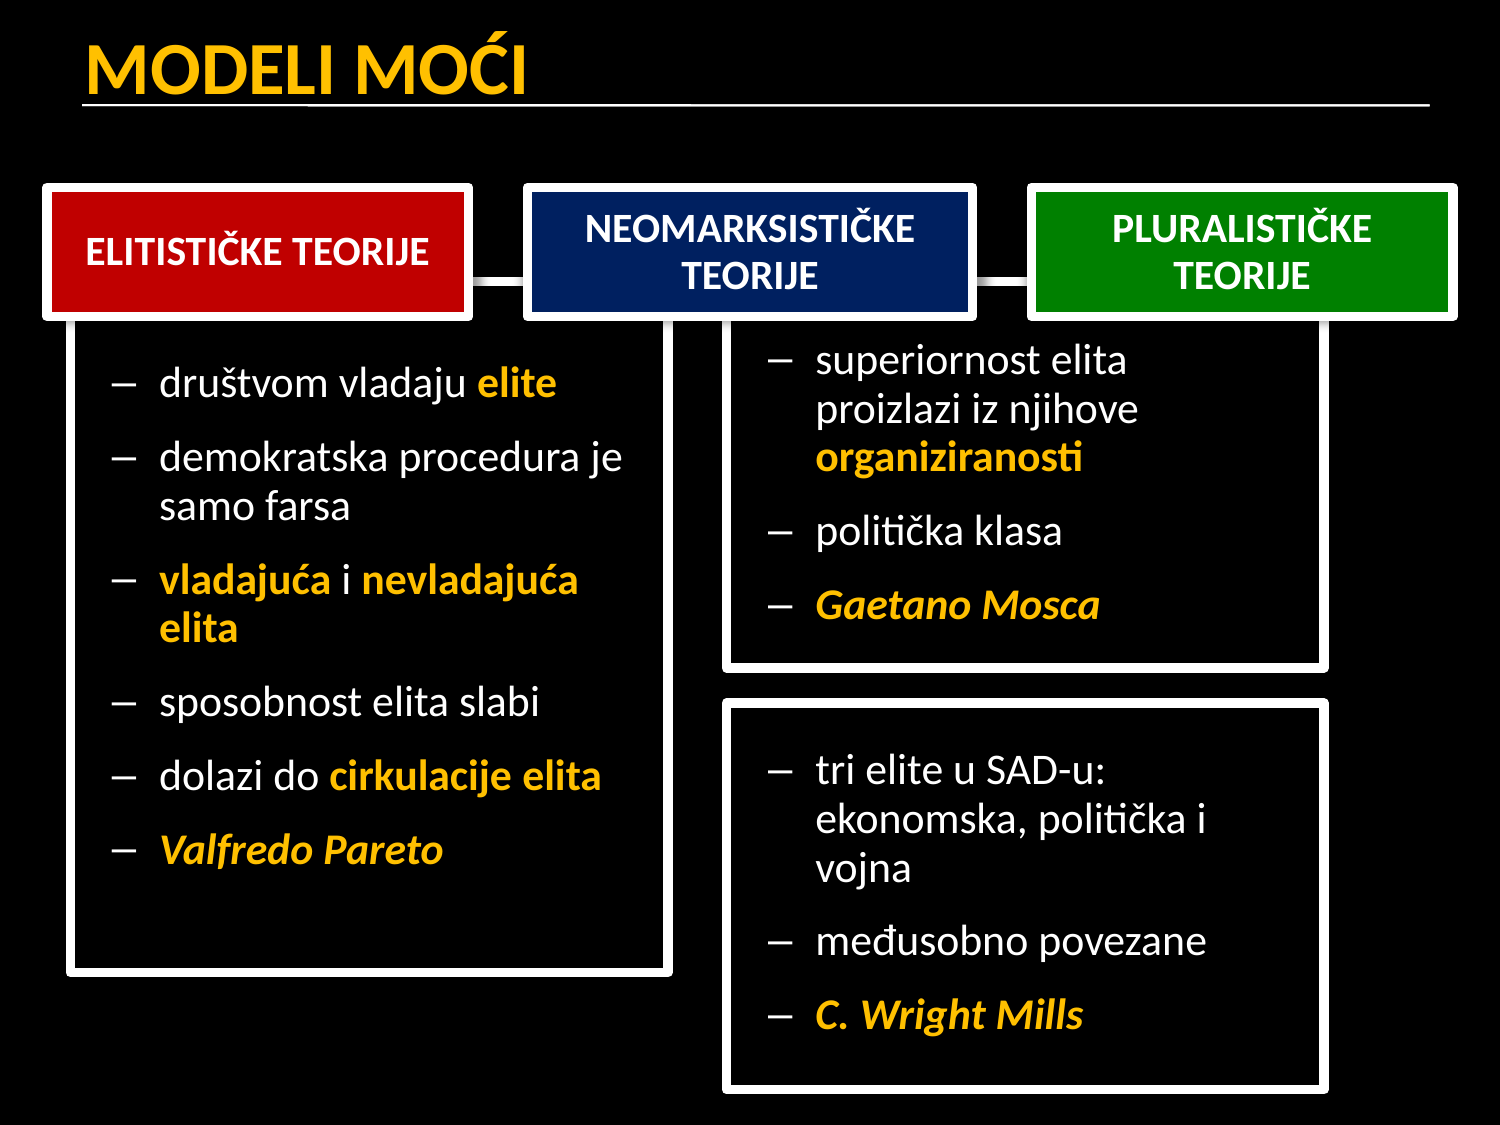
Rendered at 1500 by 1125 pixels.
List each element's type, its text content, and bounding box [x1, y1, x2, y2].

text_box tri elite u SAD-u: ekonomska, politička i vojna međusobno povezane C. Wright Mills [753, 738, 1298, 1047]
text_box NEOMARKSISTIČKE TEORIJE [527, 187, 973, 317]
text_box ELITISTIČKE TEORIJE [46, 187, 469, 317]
text_box superiornost elita proizlazi iz njihove organiziranosti politička klasa Gaetano Mosca [753, 328, 1298, 637]
text_box PLURALISTIČKE TEORIJE [1031, 187, 1454, 317]
text_box društvom vladaju elite demokratska procedura je samo farsa vladajuća i nevladajuća elita sposobnost elita slabi dolazi do cirkulacije elita Valfredo Pareto [97, 351, 642, 882]
title MODELI MOĆI [70, 11, 1500, 106]
text_box [70, 281, 668, 973]
text_box [726, 281, 1325, 668]
text_box [726, 703, 1325, 1090]
